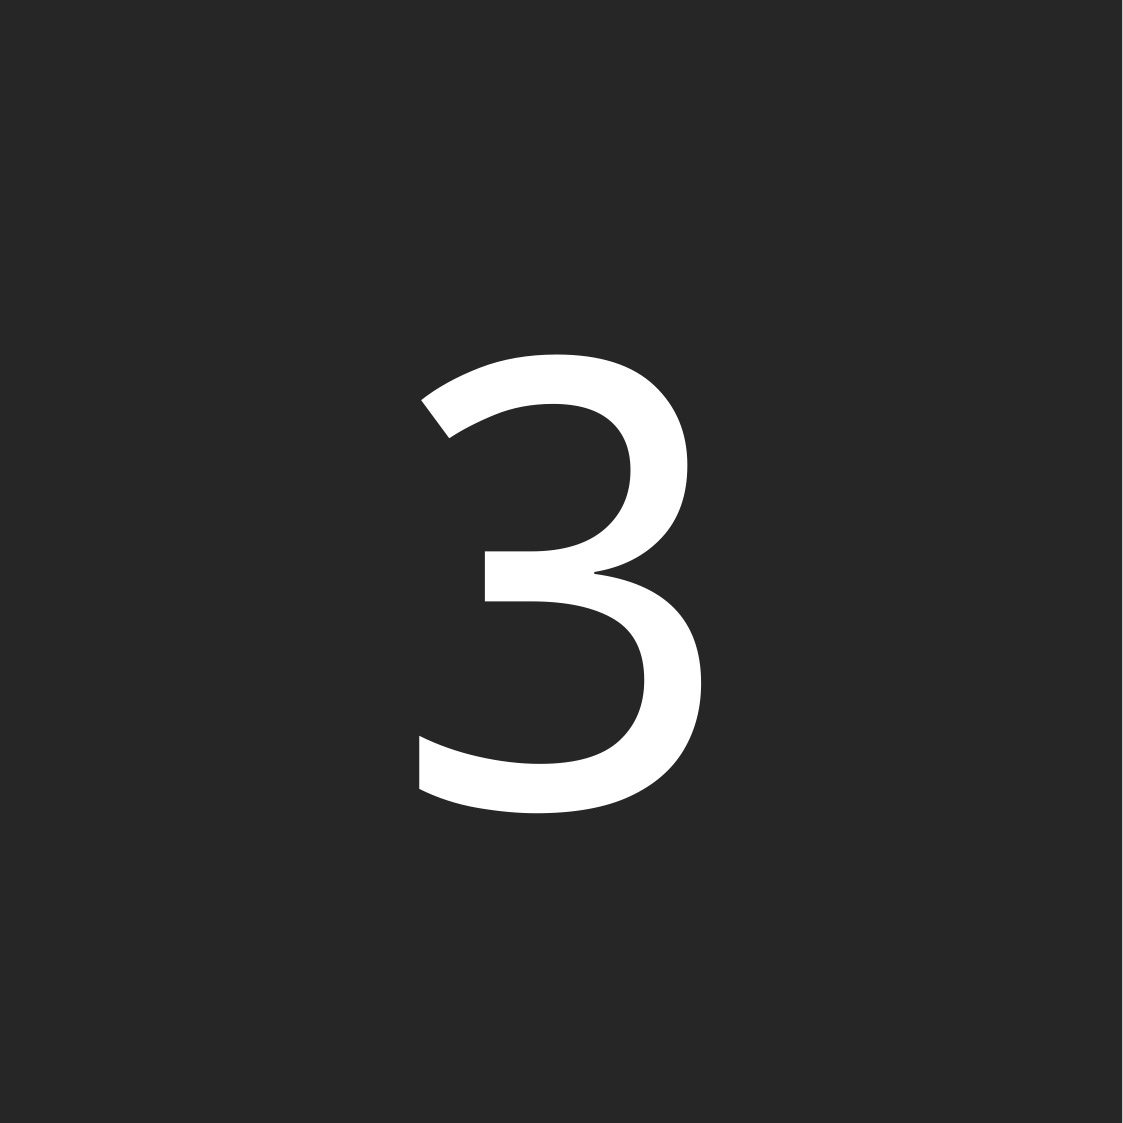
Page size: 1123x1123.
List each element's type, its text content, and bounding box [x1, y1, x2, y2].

text_box [0, 0, 1123, 1123]
text_box 3 [358, 174, 764, 940]
